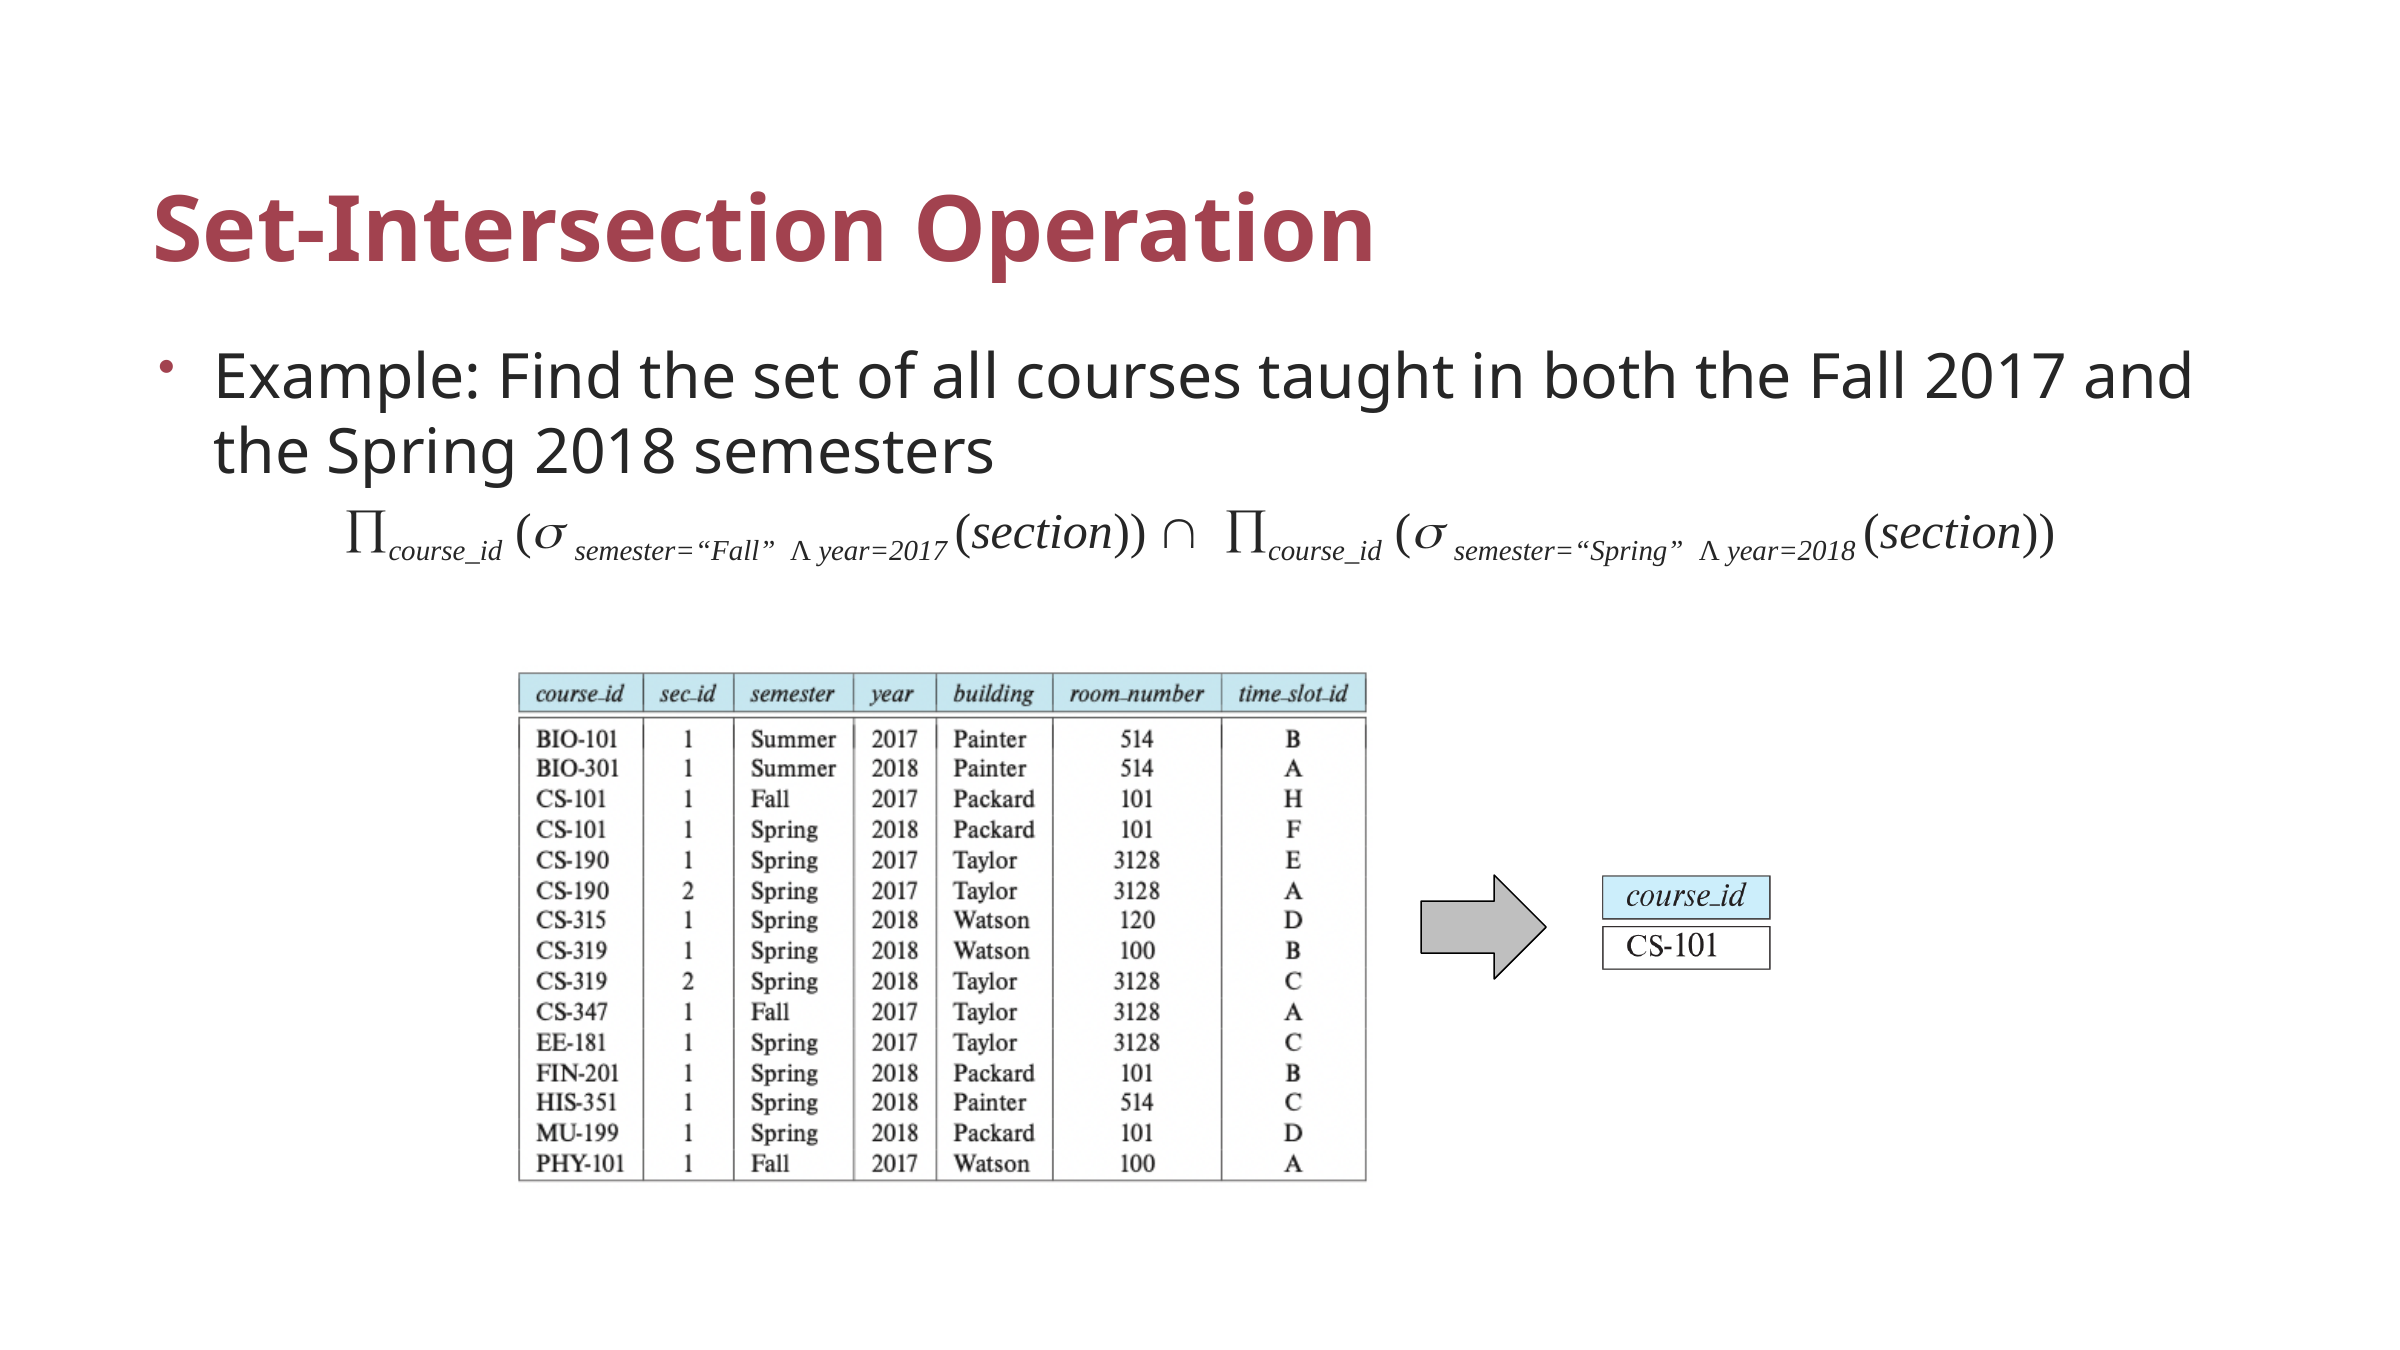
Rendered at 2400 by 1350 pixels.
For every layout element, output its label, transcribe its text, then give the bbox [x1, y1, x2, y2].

list Example: Find the set of all courses taught in both the Fall 2017 and the Spring 2018 semesters course_id ( semester=“Fall” Λ year=2017 (section))  course_id ( semester=“Spring” Λ year=2018 (section)) [137, 324, 2263, 1200]
title Set-Intersection Operation [137, 54, 2263, 288]
text_box [1421, 875, 1547, 980]
picture [514, 664, 1373, 1190]
picture [1565, 859, 1792, 995]
